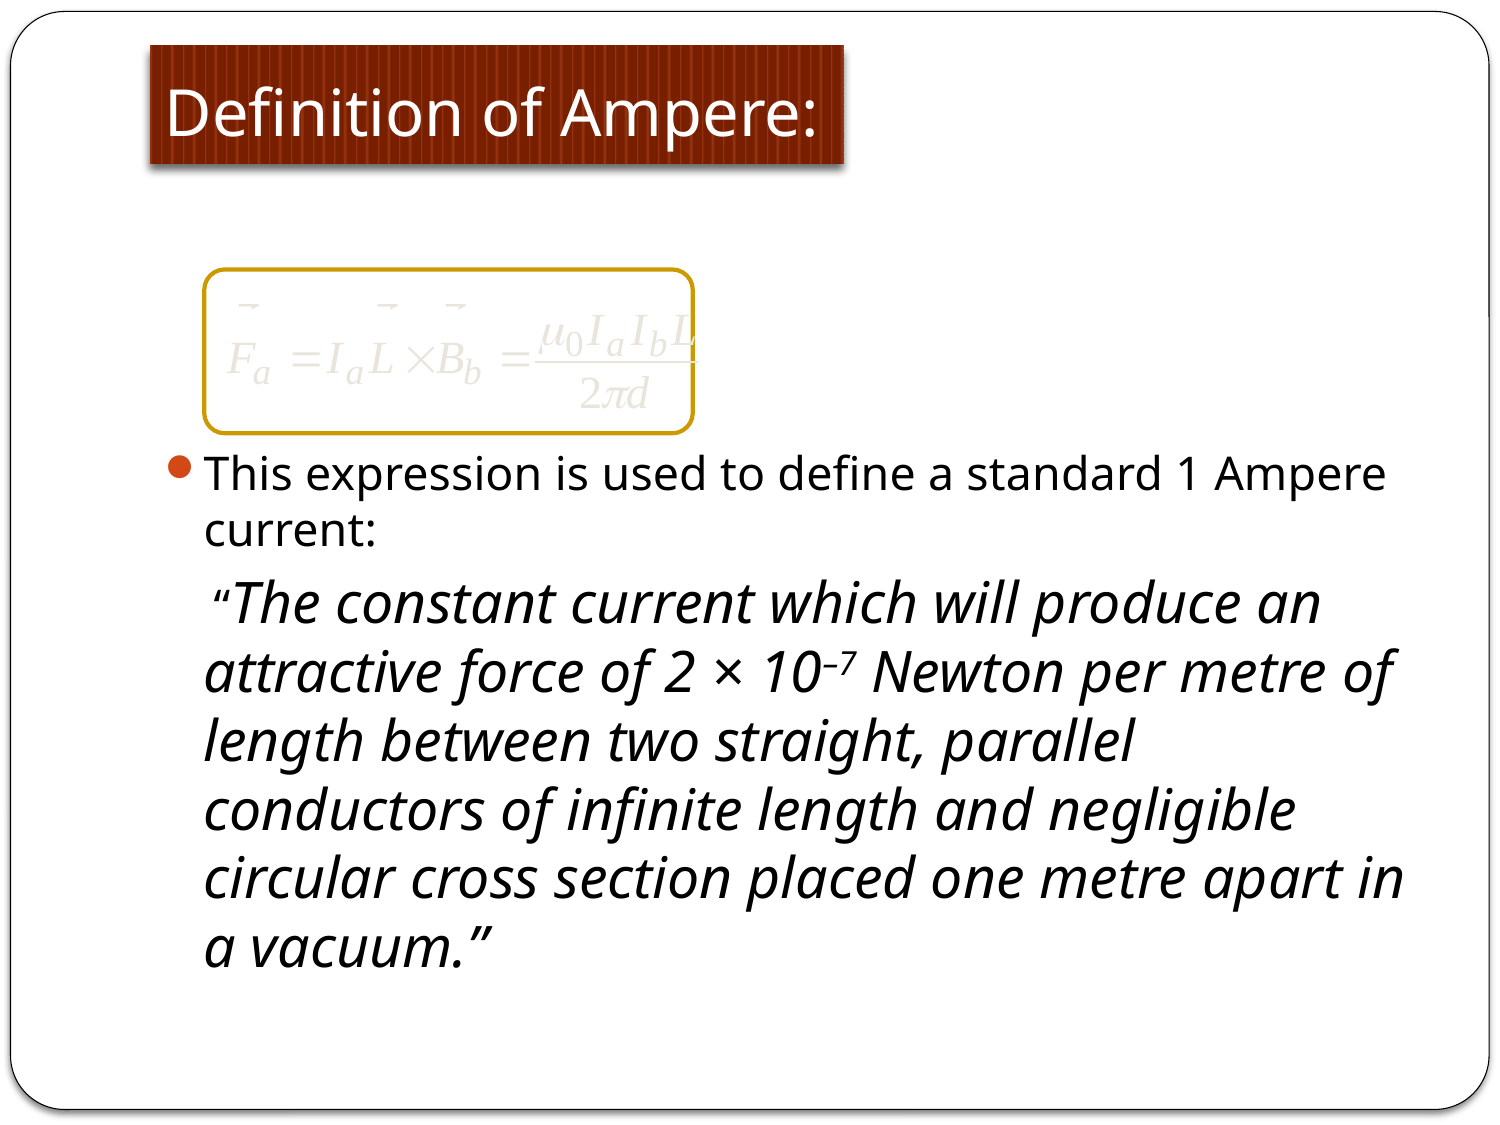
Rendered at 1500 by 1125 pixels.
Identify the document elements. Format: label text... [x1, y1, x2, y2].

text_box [0, 269, 704, 813]
title Definition of Ampere: [150, 45, 844, 164]
list This expression is used to define a standard 1 Ampere current: “The constant current which will produce an attractive force of 2 × 10–7 Newton per metre of length between two straight, parallel conductors of infinite length and negligible circular cross section placed one metre apart in a vacuum.” [150, 237, 1425, 988]
